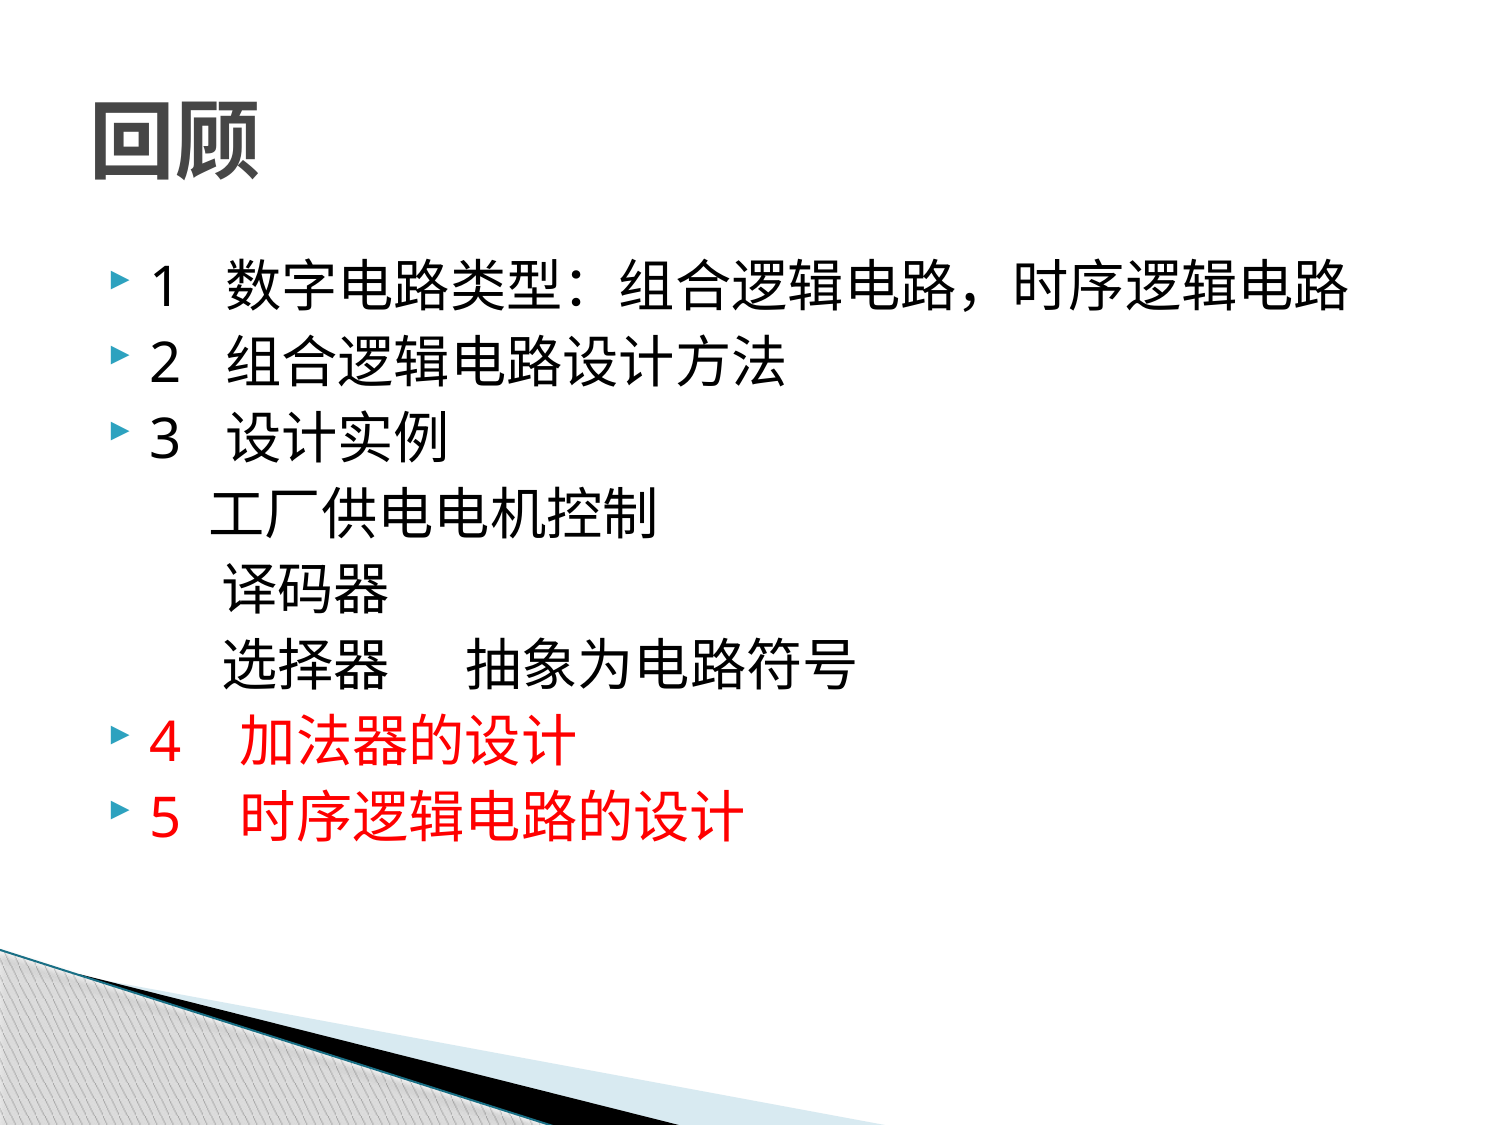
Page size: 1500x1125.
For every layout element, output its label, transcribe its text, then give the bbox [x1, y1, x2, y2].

list 1 数字电路类型：组合逻辑电路，时序逻辑电路 2 组合逻辑电路设计方法 3 设计实例 工厂供电电机控制 译码器 选择器 抽象为电路符号 4 加法器的设计 5 时序逻辑电路的设计 [75, 243, 1425, 986]
title 回顾 [75, 45, 1425, 233]
